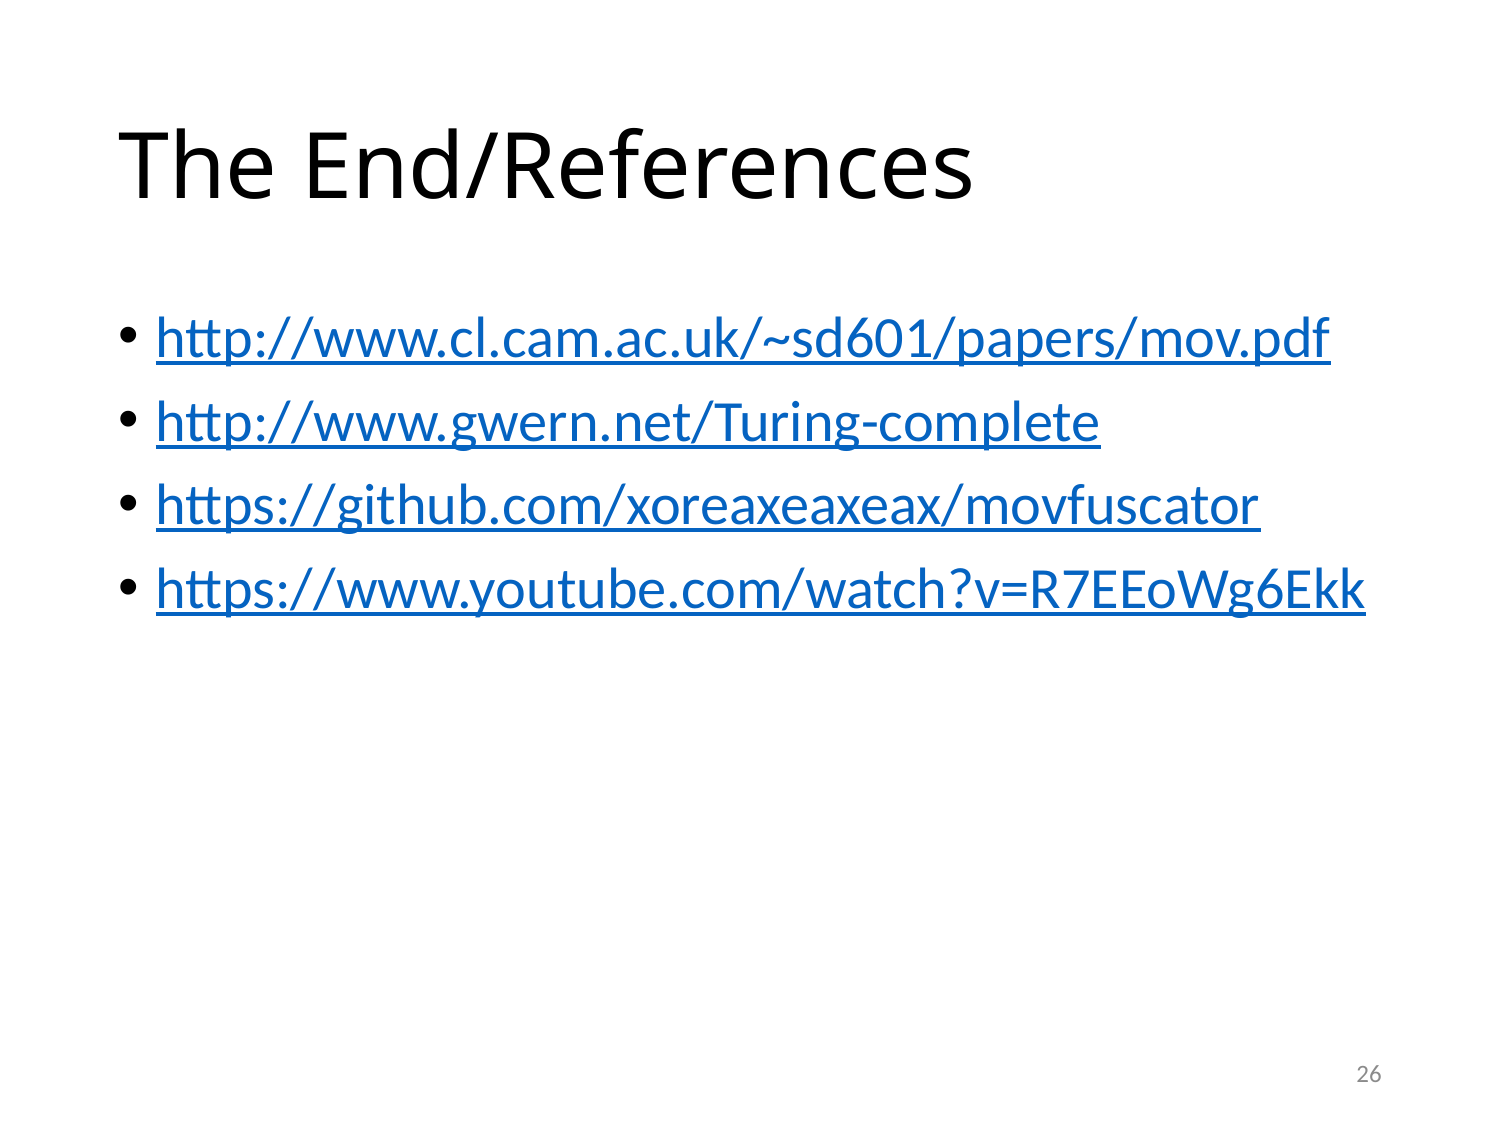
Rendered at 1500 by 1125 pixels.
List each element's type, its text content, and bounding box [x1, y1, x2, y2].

list http://www.cl.cam.ac.uk/~sd601/papers/mov.pdf http://www.gwern.net/Turing-complete https://github.com/xoreaxeaxeax/movfuscator https://www.youtube.com/watch?v=R7EEoWg6Ekk [103, 299, 1397, 1014]
title The End/References [103, 59, 1397, 278]
slide_number 26 [1059, 1042, 1397, 1103]
